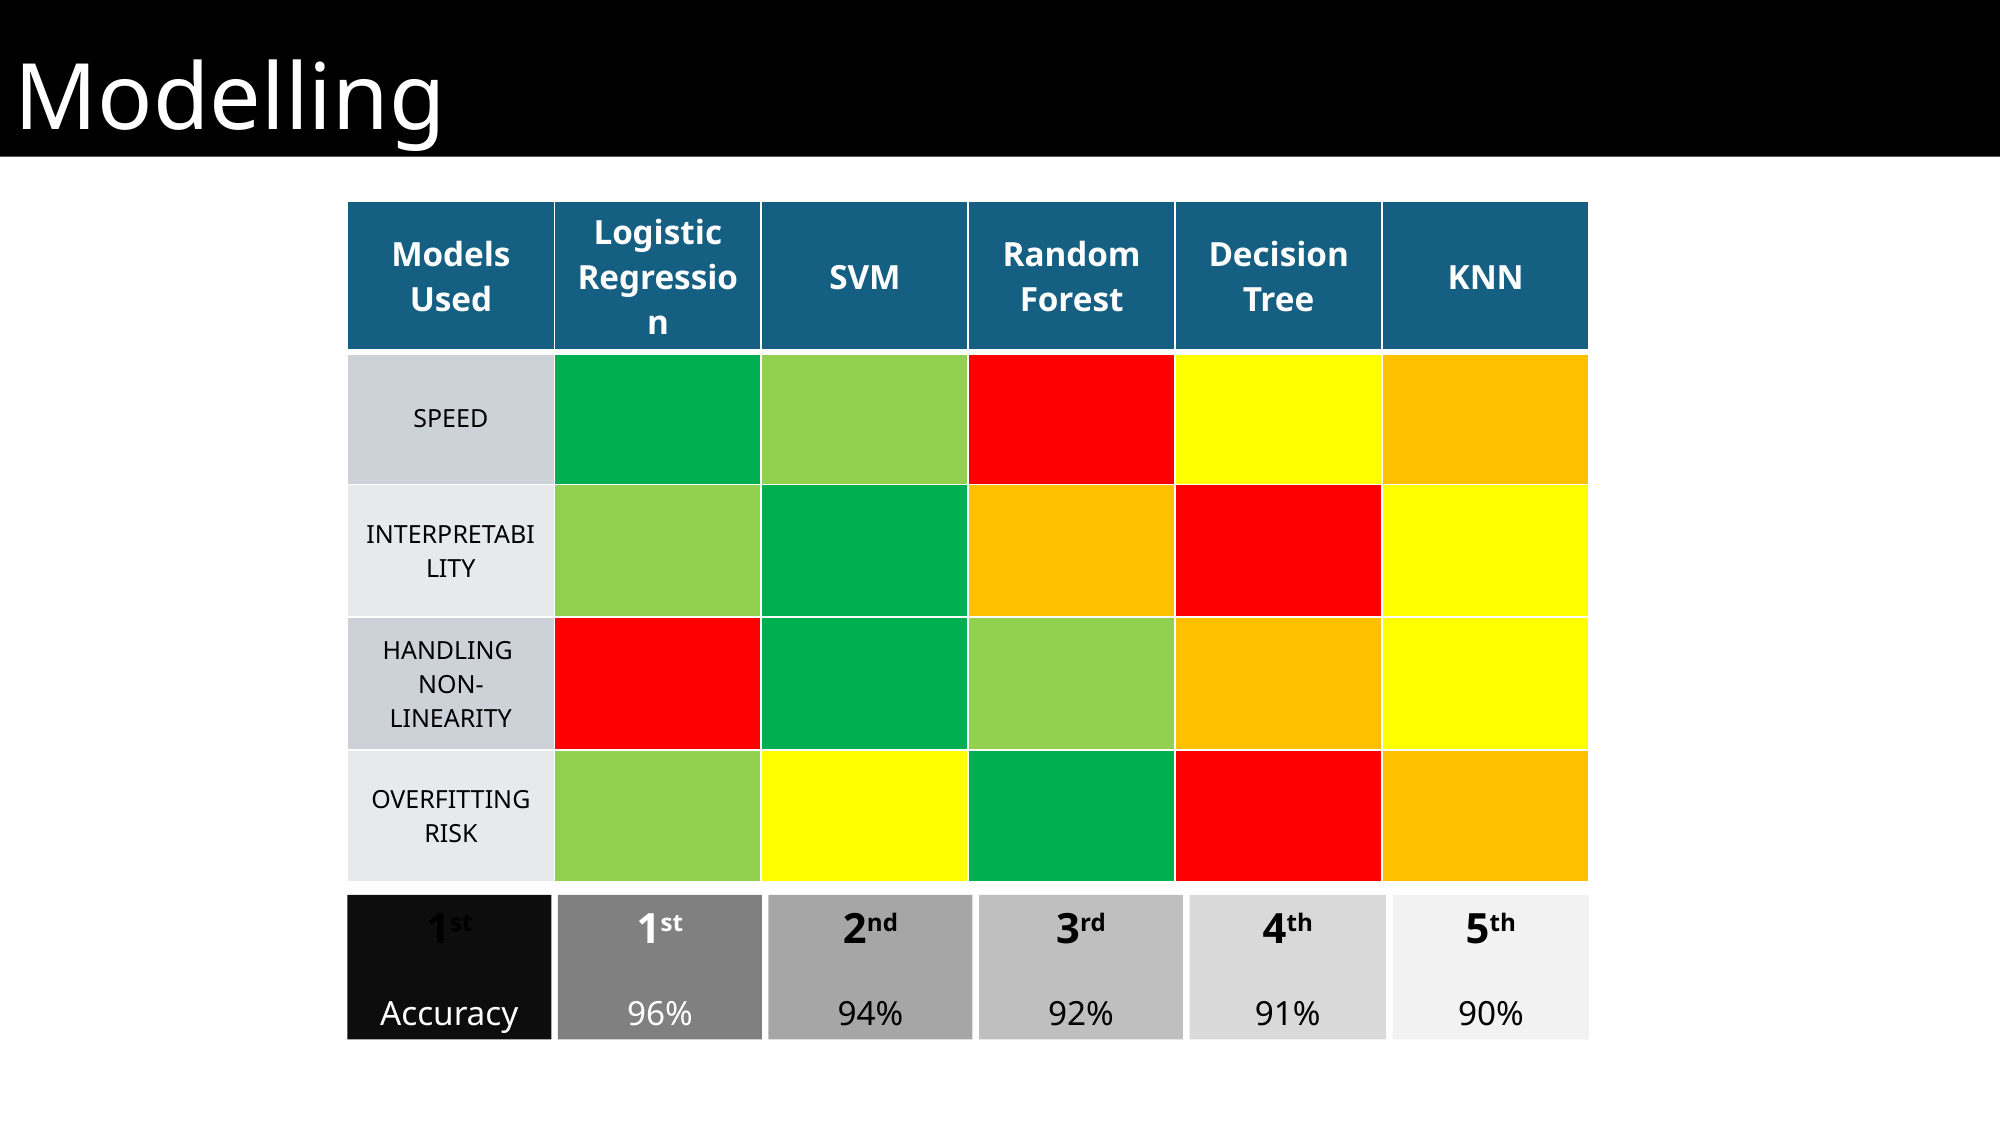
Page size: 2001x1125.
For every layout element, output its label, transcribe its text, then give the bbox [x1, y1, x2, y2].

table_cell [555, 618, 760, 749]
text_box 1st Accuracy [347, 894, 552, 1040]
table_cell INTERPRETABILITY [348, 485, 554, 616]
table_cell [969, 618, 1174, 749]
table_cell [1176, 751, 1381, 881]
table_cell [555, 355, 760, 484]
text_box 3rd 92% [979, 894, 1183, 1040]
table_cell [1176, 355, 1381, 484]
table_header Random Forest [969, 202, 1174, 349]
table_cell [1176, 485, 1381, 616]
table_cell [555, 751, 760, 881]
table_cell [1383, 355, 1588, 484]
text_box 4th 91% [1189, 894, 1387, 1040]
table_cell SPEED [348, 355, 554, 484]
table_cell [969, 355, 1174, 484]
table_cell HANDLING NON-LINEARITY [348, 618, 554, 749]
table_cell [1383, 618, 1588, 749]
table_cell [762, 485, 967, 616]
text_box Modelling [0, 0, 2000, 157]
table_cell [969, 485, 1174, 616]
table_header Models Used [348, 202, 554, 349]
table_cell [1383, 485, 1588, 616]
table_header SVM [762, 202, 967, 349]
text_box 2nd 94% [768, 894, 973, 1040]
table_header KNN [1383, 202, 1588, 349]
table_header Logistic Regression [555, 202, 760, 349]
table_header Decision Tree [1176, 202, 1381, 349]
table_cell [762, 355, 967, 484]
table_cell [969, 751, 1174, 881]
table_cell [1176, 618, 1381, 749]
table_cell [555, 485, 760, 616]
table_cell [1383, 751, 1588, 881]
table_cell [762, 618, 967, 749]
text_box 5th 90% [1392, 894, 1590, 1040]
table_cell [762, 751, 967, 881]
text_box 1st 96% [557, 894, 762, 1040]
table_cell OVERFITTING RISK [348, 751, 554, 881]
